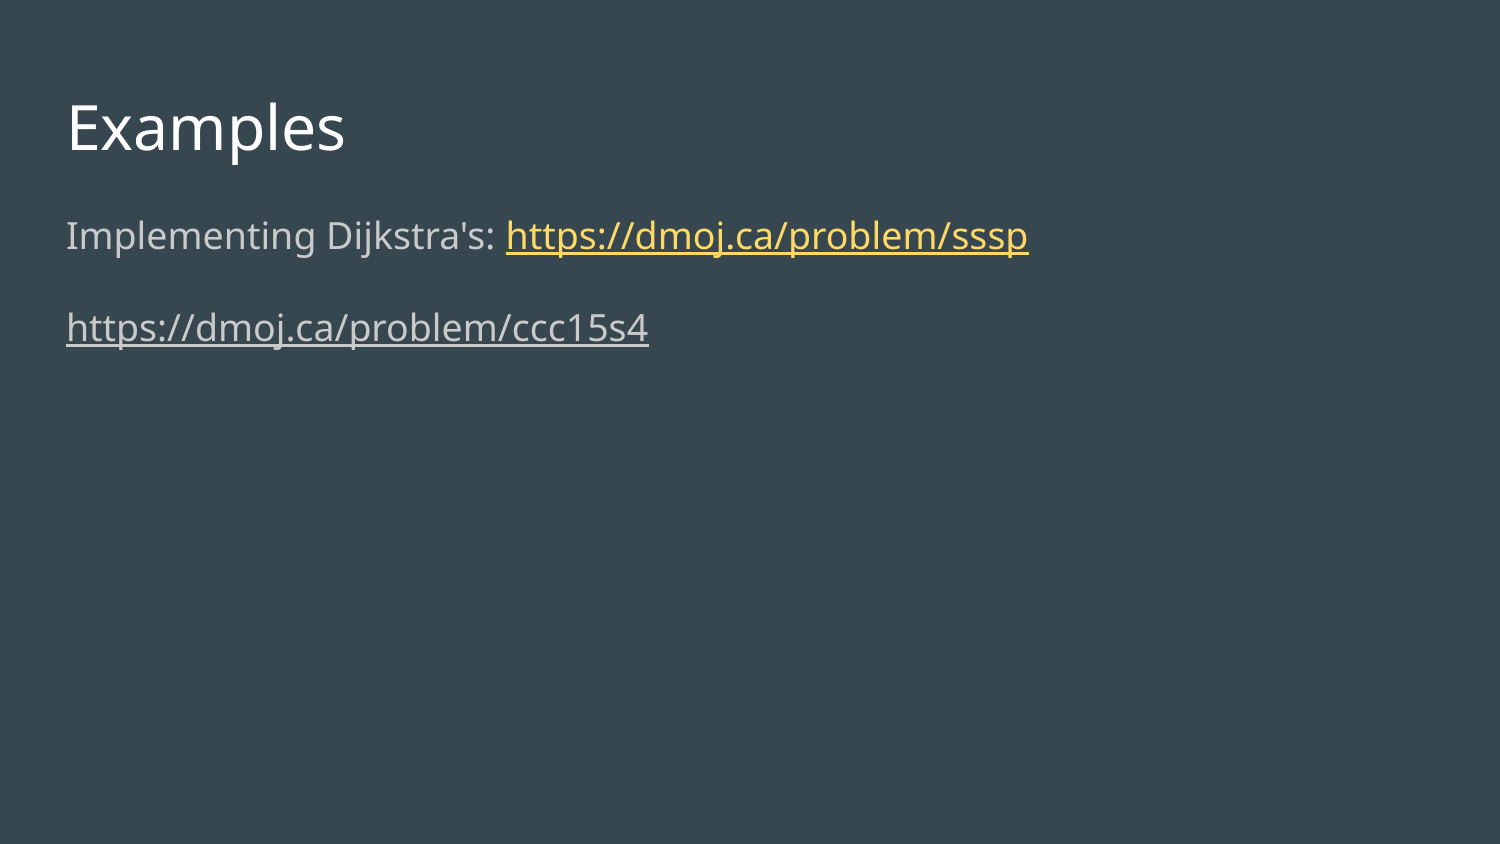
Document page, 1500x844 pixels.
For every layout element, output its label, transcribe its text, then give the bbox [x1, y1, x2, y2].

title Examples [51, 72, 1449, 167]
list Implementing Dijkstra's: https://dmoj.ca/problem/sssp https://dmoj.ca/problem/ccc15s4 [51, 189, 1449, 750]
